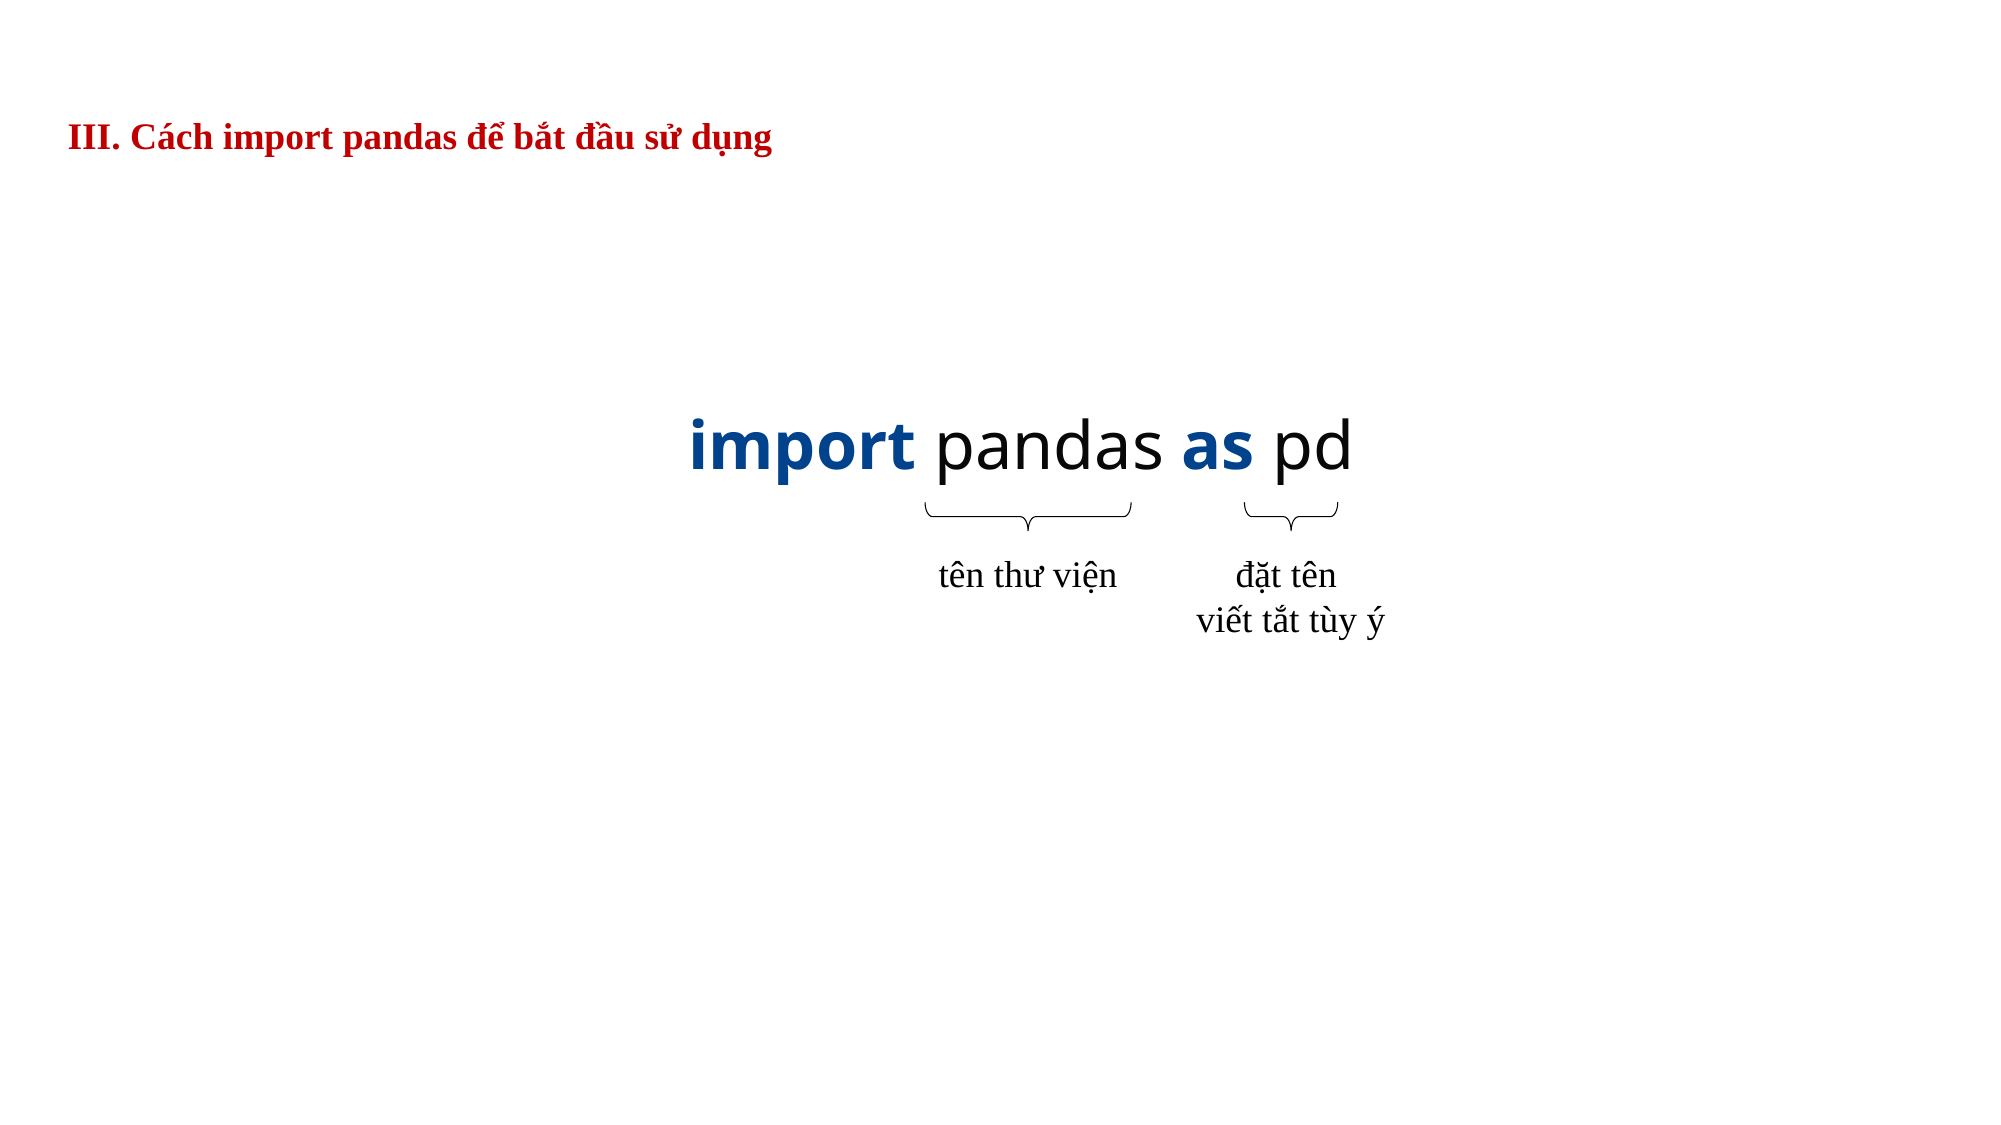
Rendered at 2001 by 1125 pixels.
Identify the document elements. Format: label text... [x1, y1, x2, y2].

text_box tên thư viện [916, 542, 1140, 603]
text_box import pandas as pd [673, 395, 1370, 491]
text_box đặt tên viết tắt tùy ý [1179, 542, 1403, 648]
text_box III. Cách import pandas để bắt đầu sử dụng [53, 105, 1846, 165]
text_box [924, 502, 1132, 532]
text_box [1243, 502, 1339, 532]
